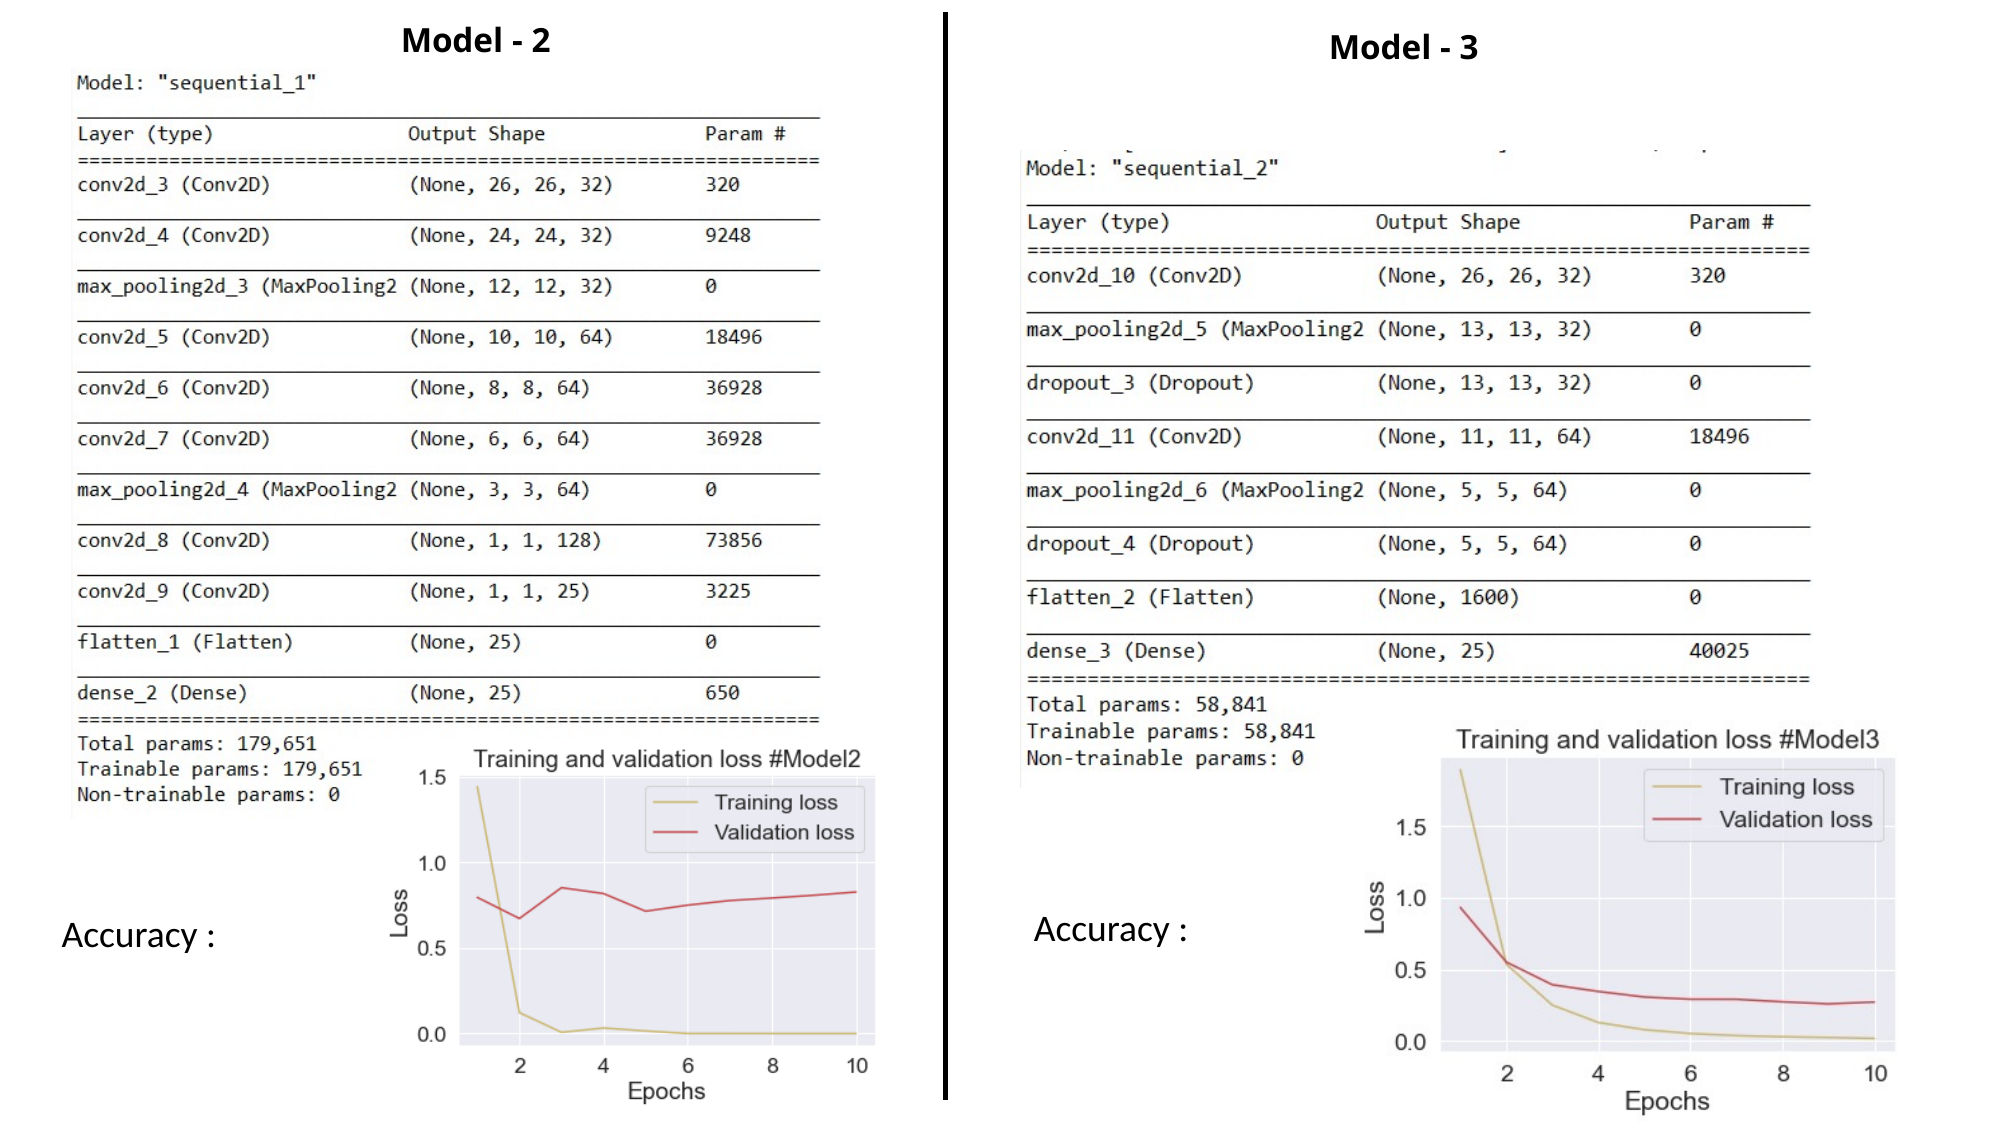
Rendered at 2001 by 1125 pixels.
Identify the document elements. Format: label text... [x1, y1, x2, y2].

text_box Accuracy : [1019, 896, 1265, 957]
picture [1020, 150, 1905, 1125]
title Model - 2 [137, 12, 814, 68]
text_box Model - 3 [1065, 9, 1743, 88]
text_box Accuracy : [46, 903, 293, 963]
picture [71, 68, 884, 1113]
